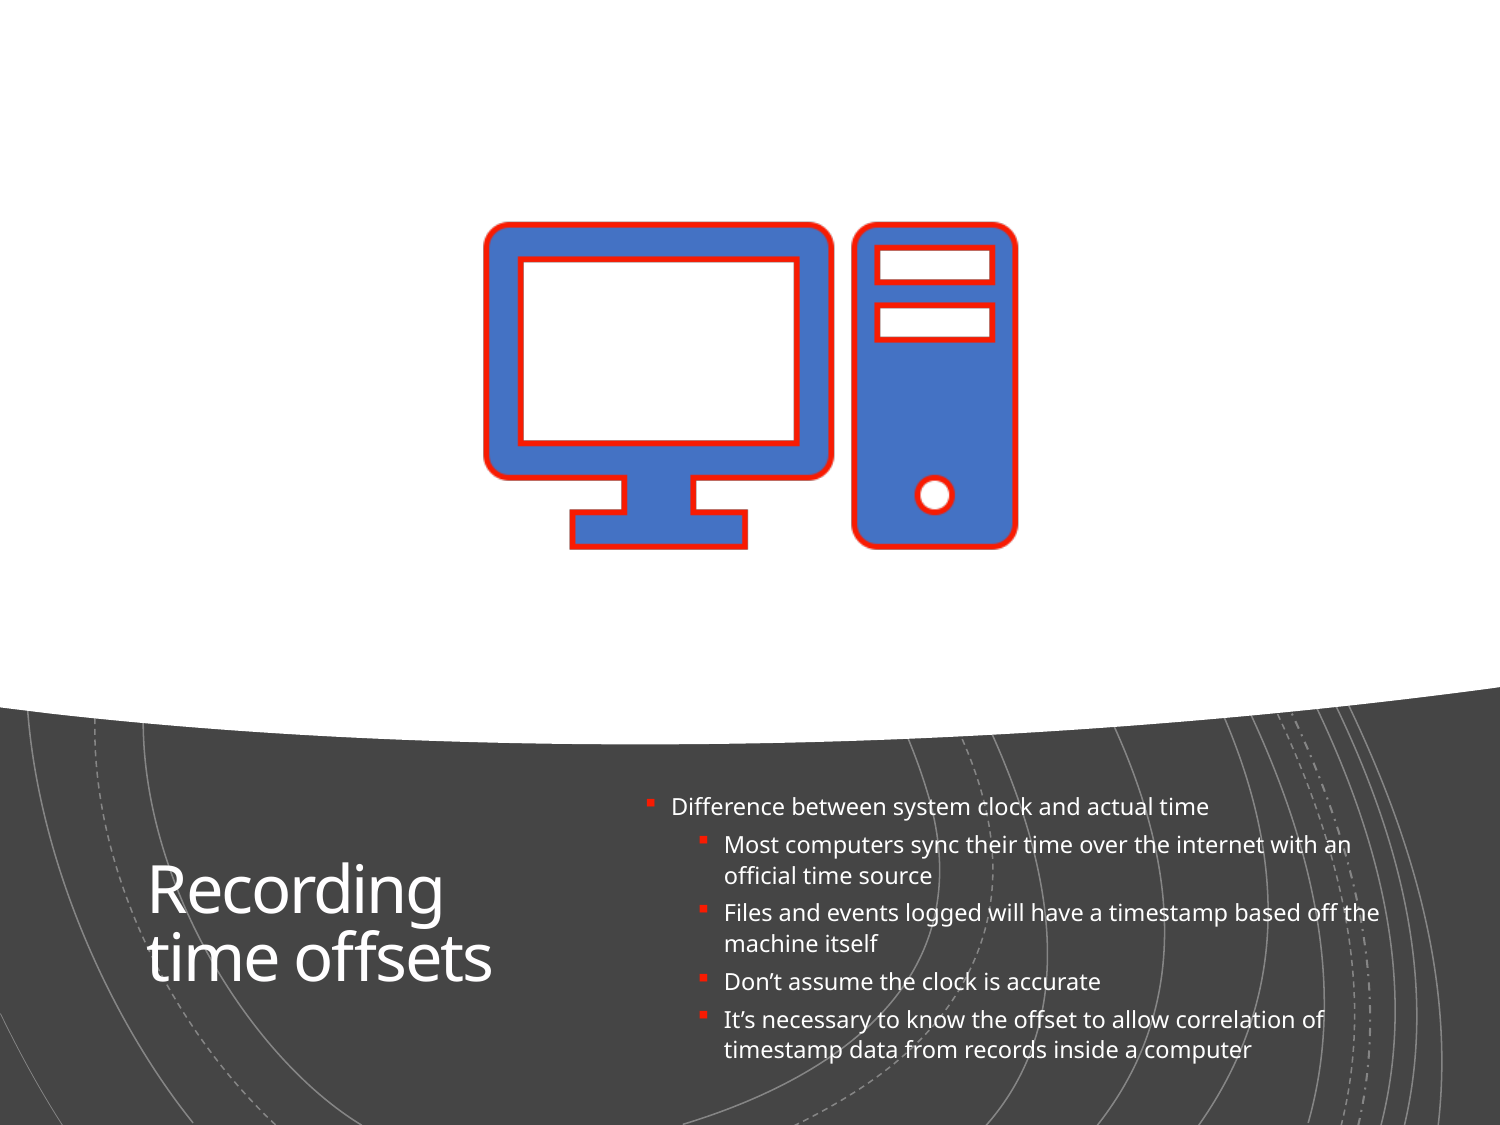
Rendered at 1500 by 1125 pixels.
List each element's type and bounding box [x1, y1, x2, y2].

text_box [0, 0, 1500, 1125]
picture [474, 109, 1027, 662]
